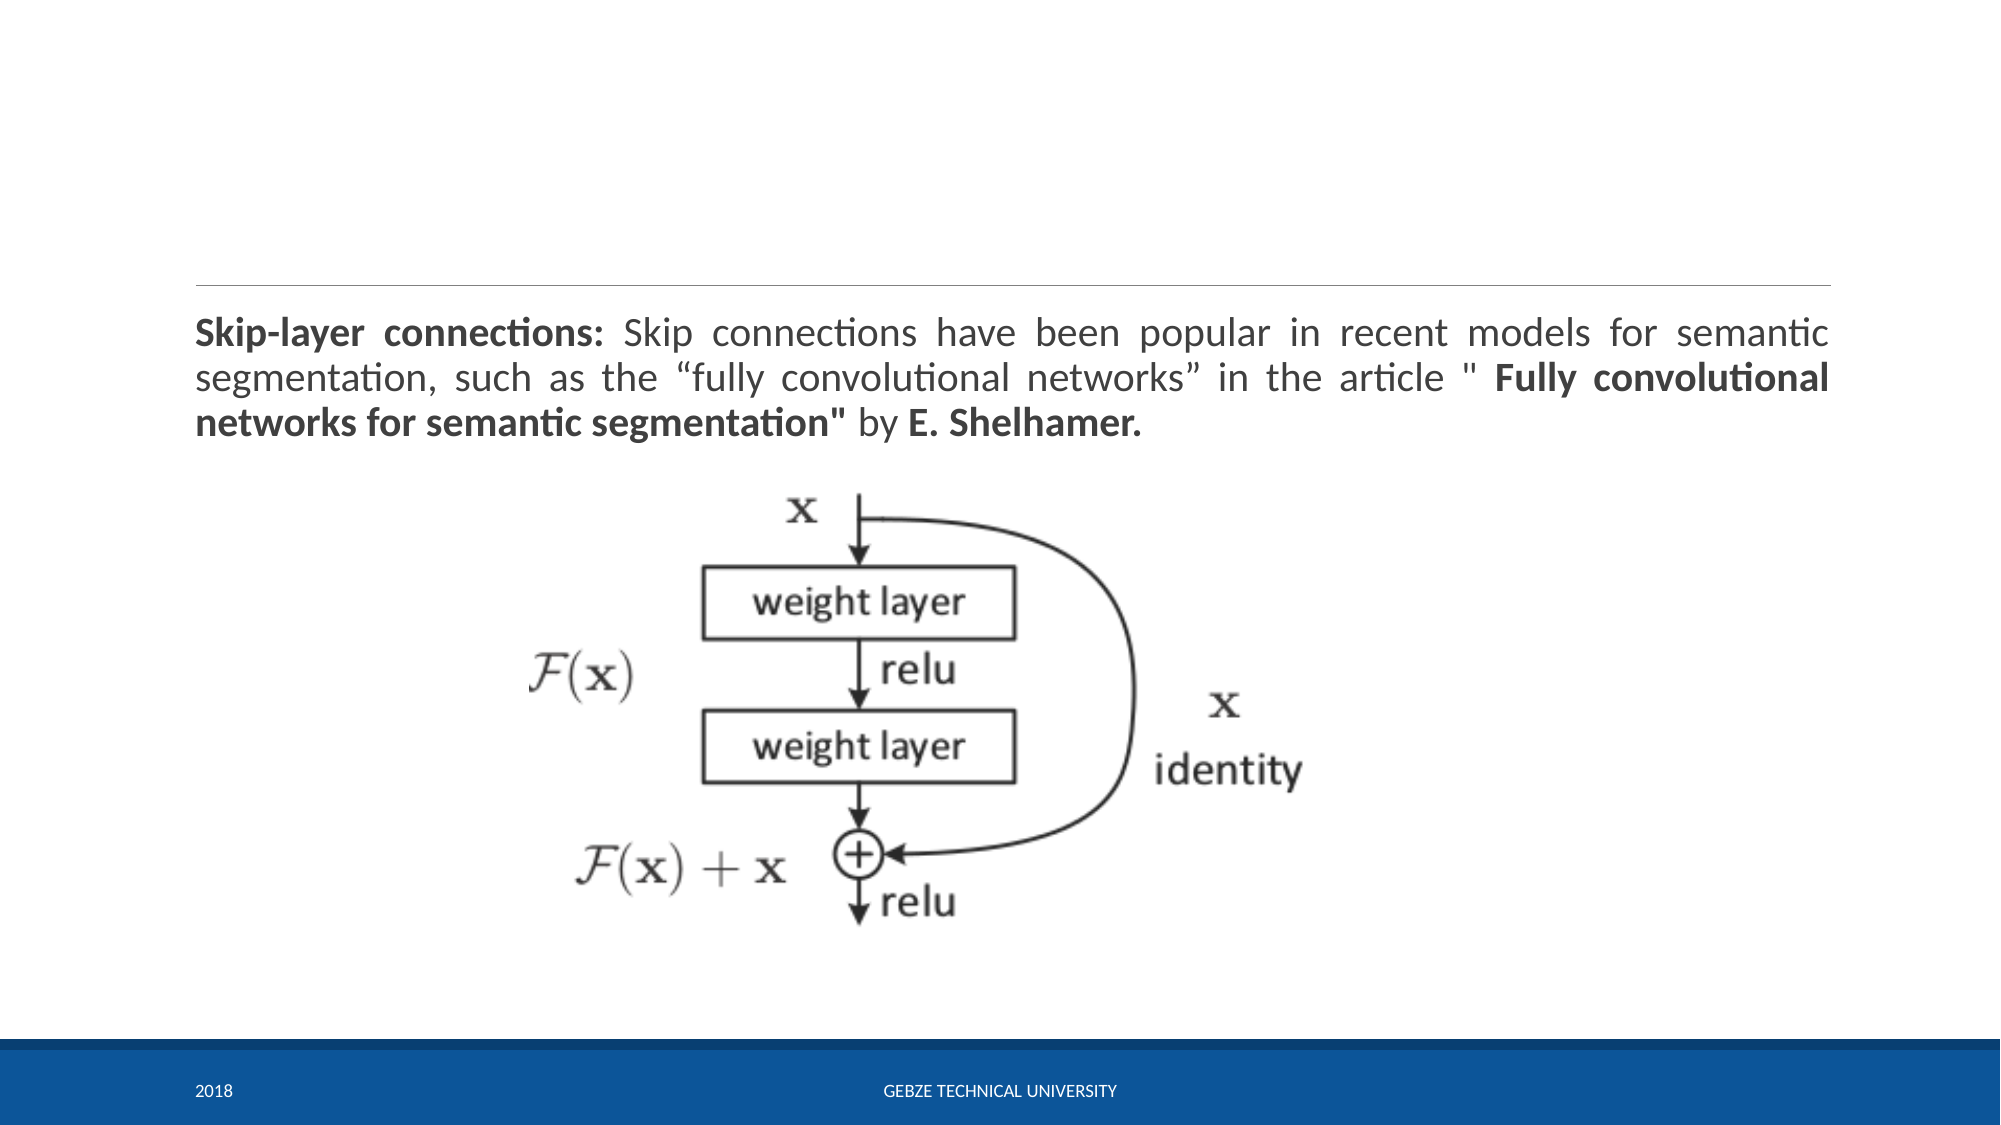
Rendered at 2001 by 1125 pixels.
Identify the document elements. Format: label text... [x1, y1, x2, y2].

list Skip-layer connections: Skip connections have been popular in recent models for semantic segmentation, such as the “fully convolutional networks” in the article " Fully convolutional networks for semantic segmentation" by E. Shelhamer. [180, 302, 1830, 963]
slide_number 2018 [180, 1059, 586, 1120]
picture [528, 474, 1307, 946]
footer Gebze Technical University [604, 1059, 1396, 1120]
